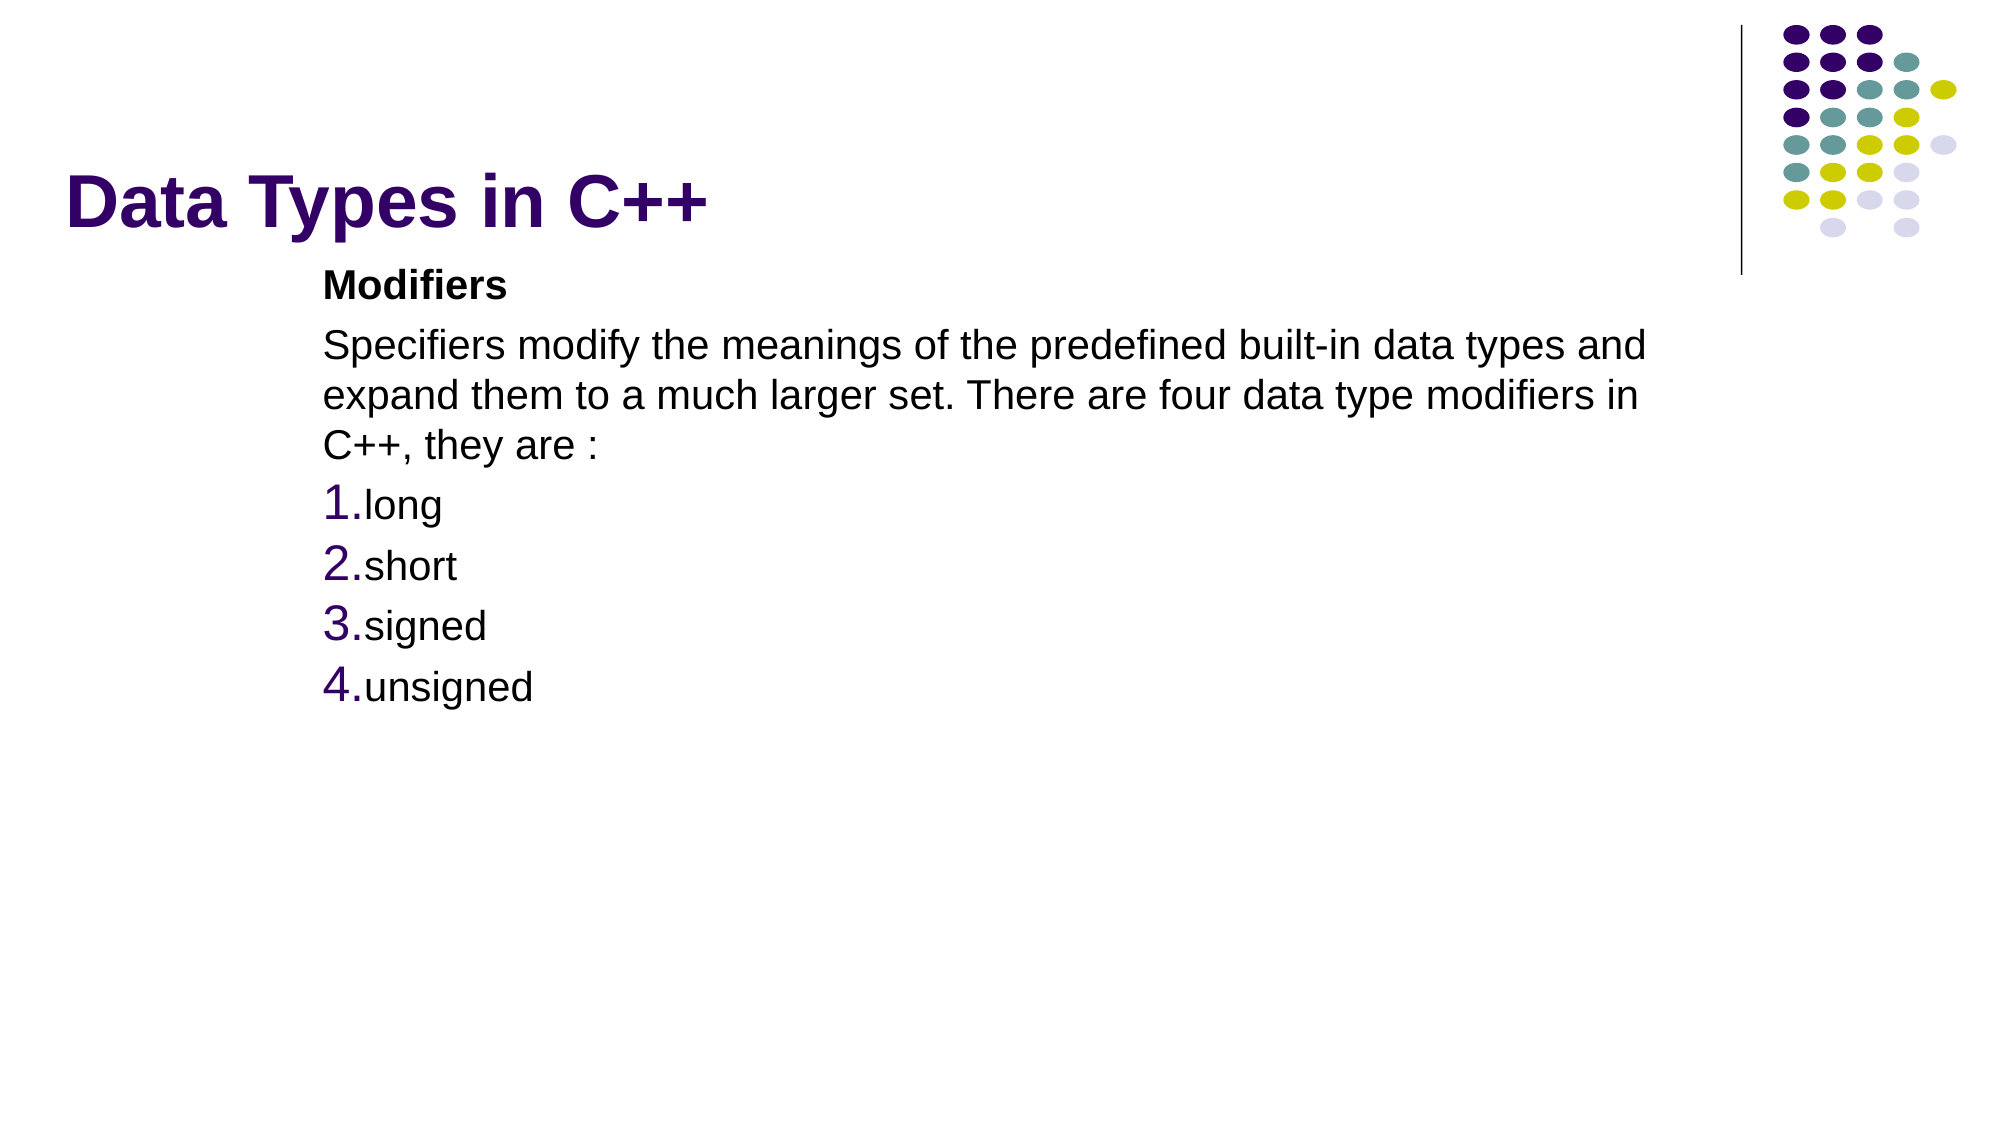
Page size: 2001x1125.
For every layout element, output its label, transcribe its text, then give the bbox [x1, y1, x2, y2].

list Modifiers Specifiers modify the meanings of the predefined built-in data types and expand them to a much larger set. There are four data type modifiers in C++, they are : long short signed unsigned [299, 249, 1713, 976]
title Data Types in C++ [49, 37, 1734, 251]
